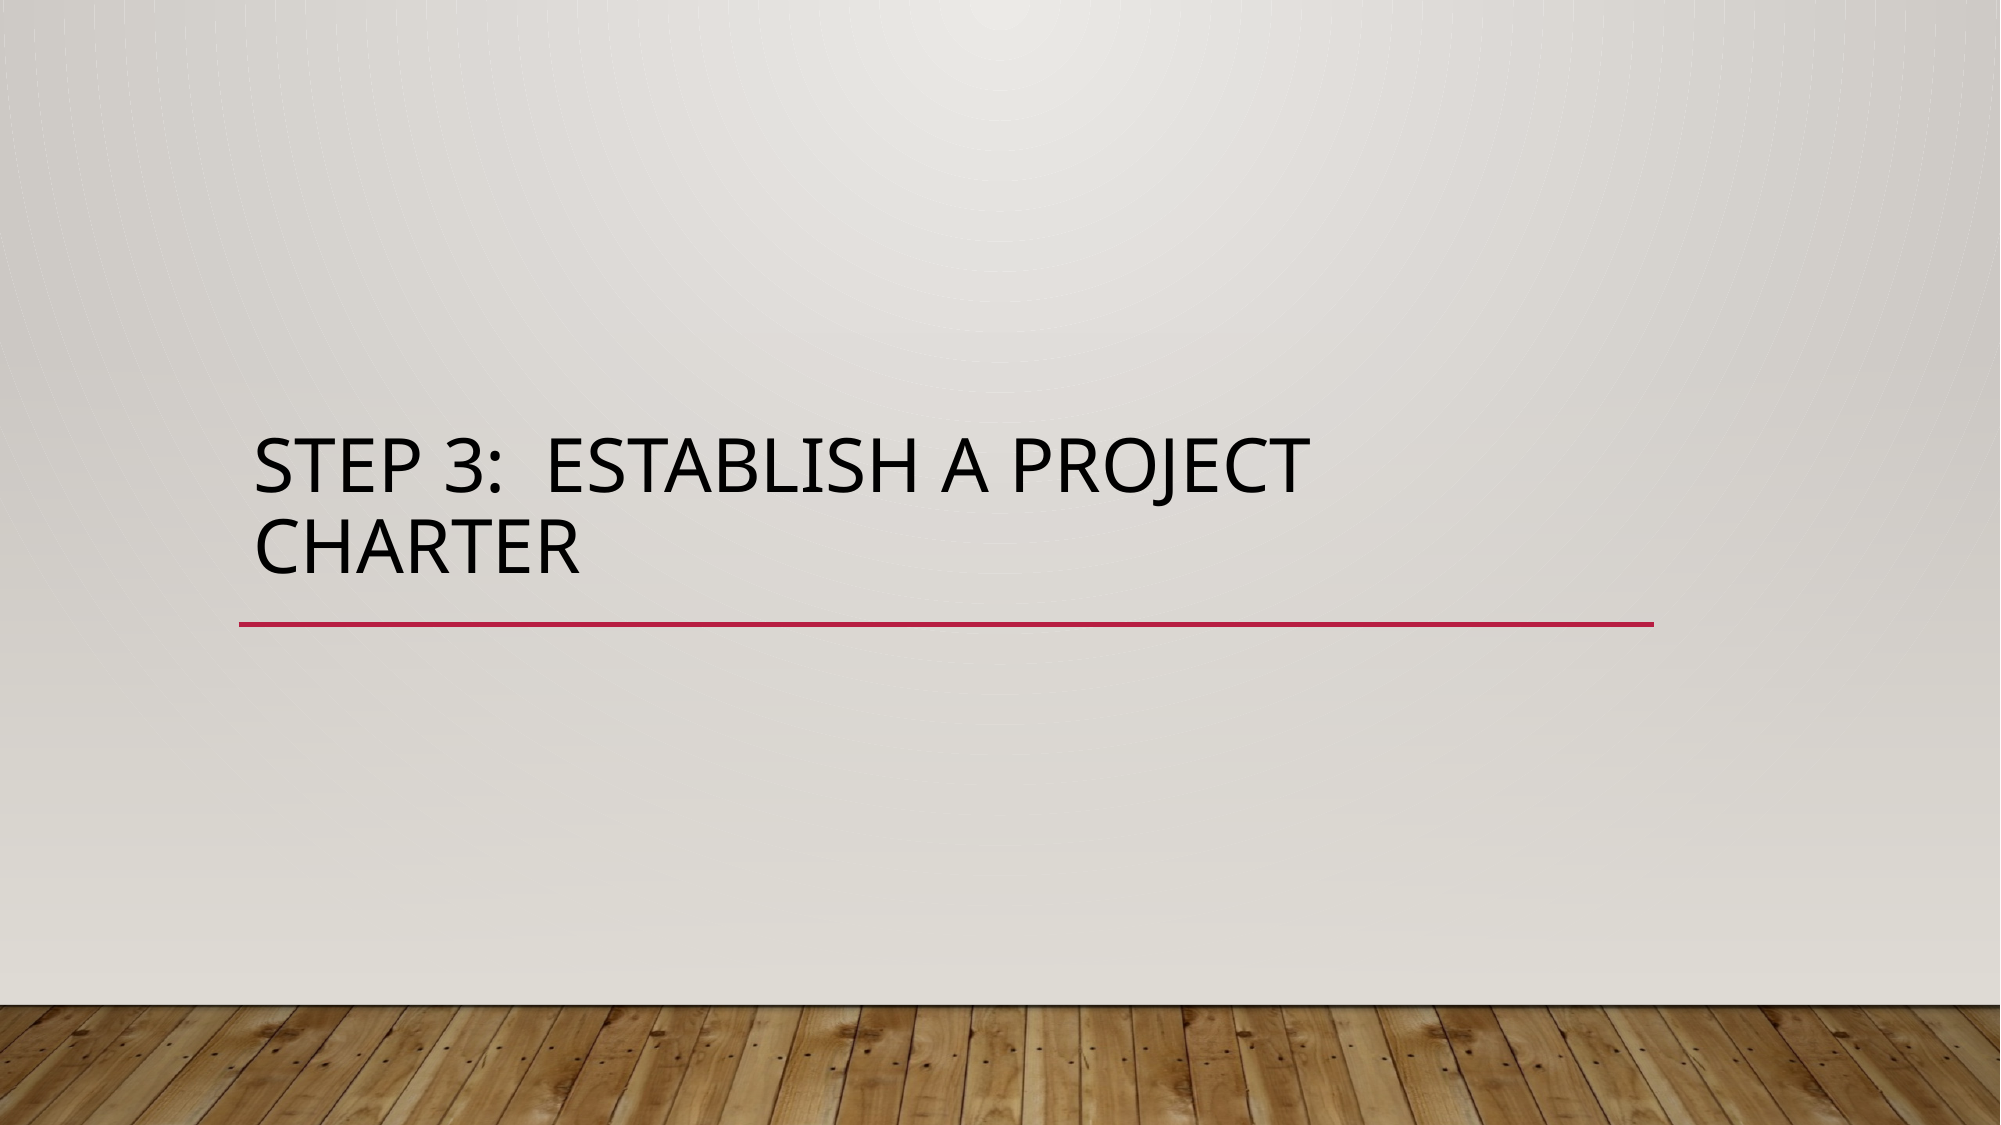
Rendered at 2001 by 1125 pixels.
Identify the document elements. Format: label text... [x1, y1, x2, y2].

title Step 3: establish a project charter [238, 288, 1657, 598]
picture [0, 1005, 2000, 1125]
